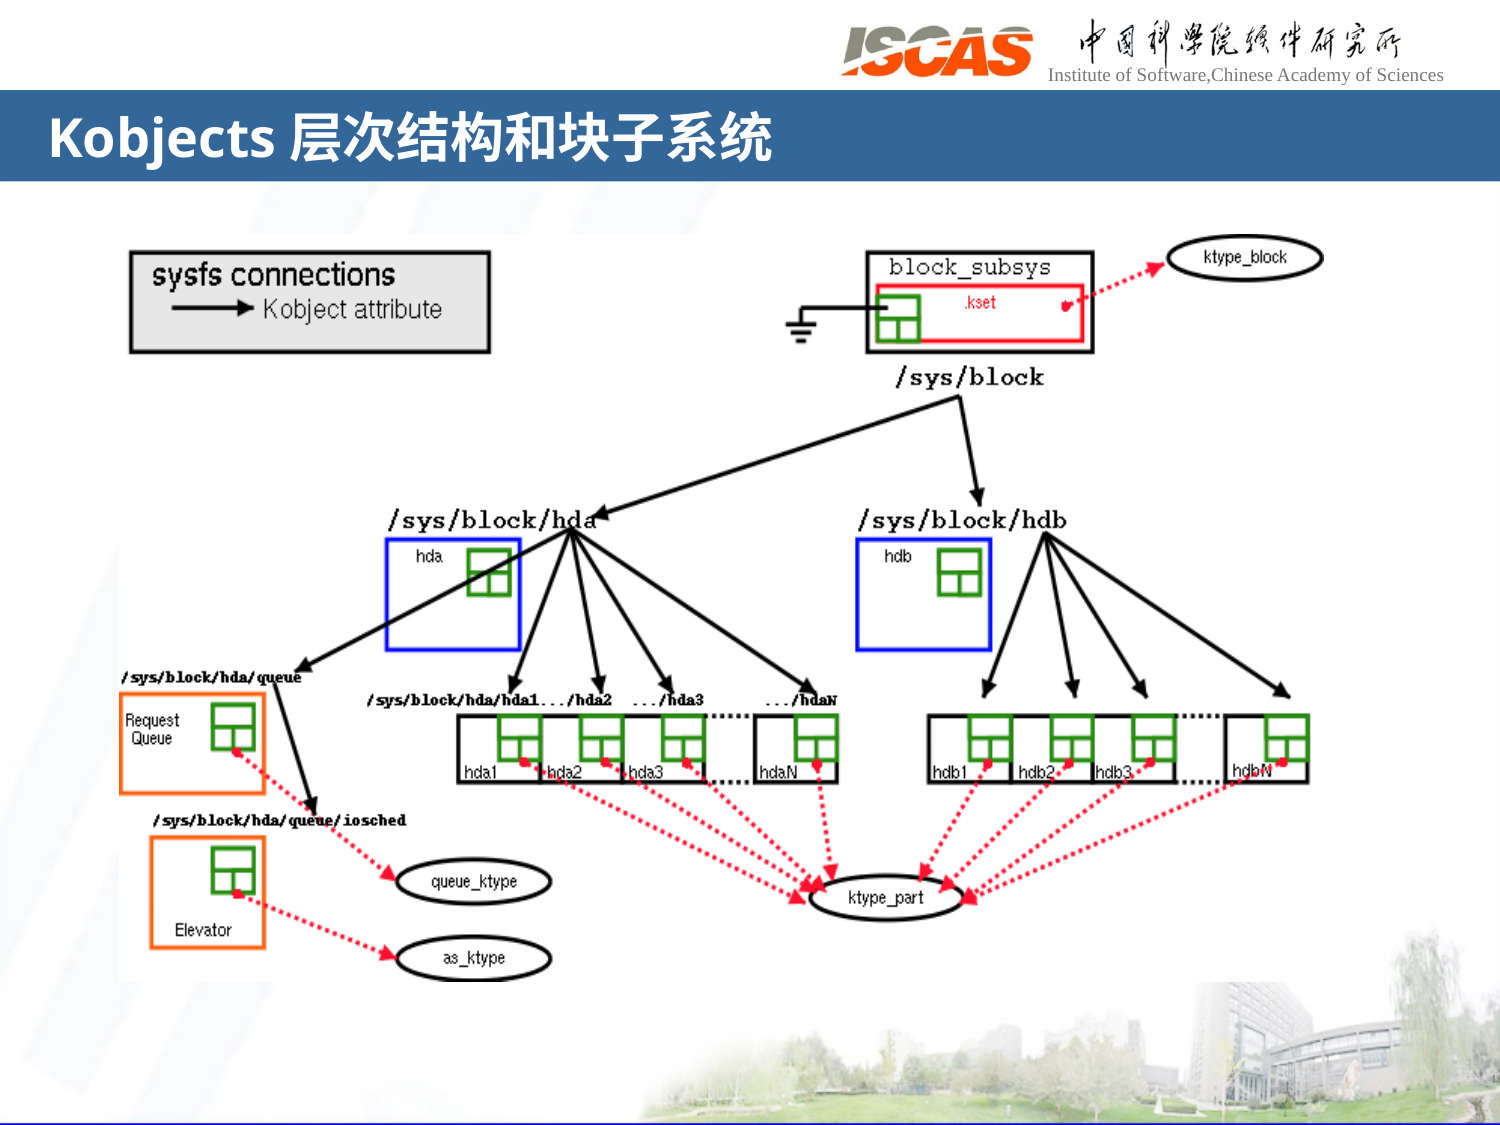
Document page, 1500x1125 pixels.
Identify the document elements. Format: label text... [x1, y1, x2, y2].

picture [1077, 15, 1402, 71]
title Kobjects层次结构和块子系统 [0, 89, 1500, 182]
picture [837, 18, 1045, 87]
picture [0, 182, 1500, 1125]
